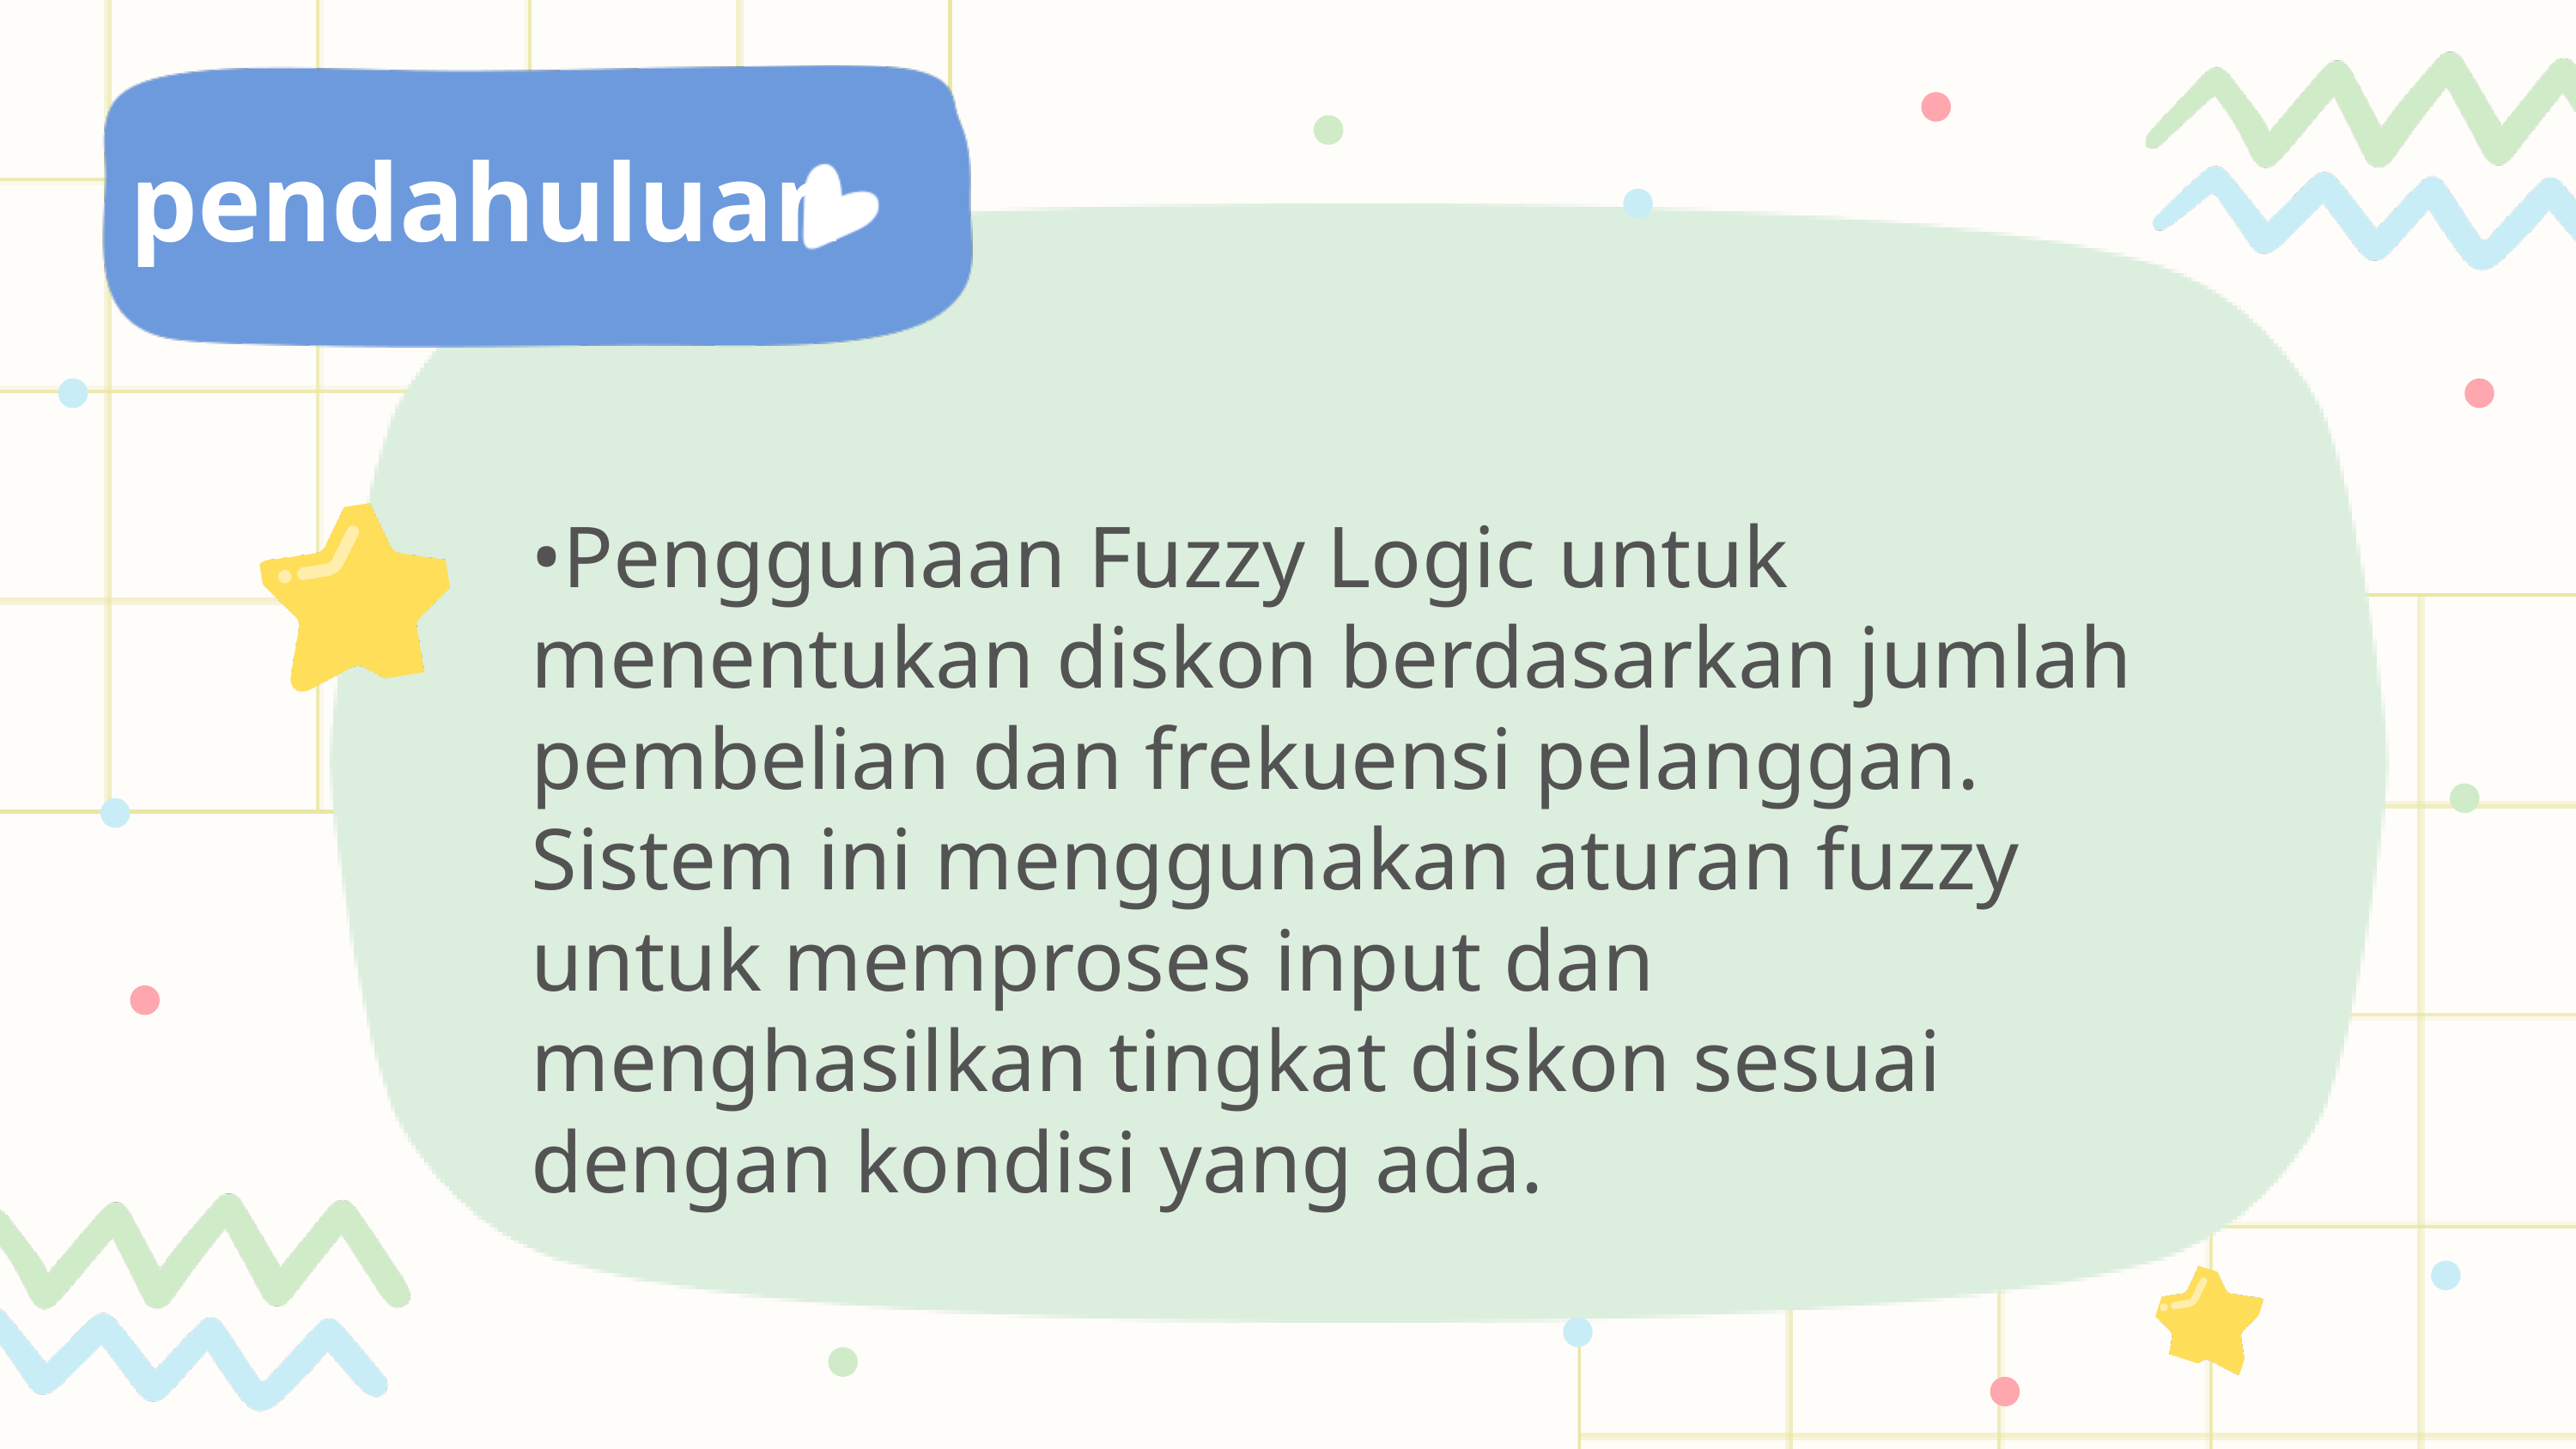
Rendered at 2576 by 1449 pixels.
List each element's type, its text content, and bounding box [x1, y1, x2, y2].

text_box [1562, 1317, 1593, 1348]
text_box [58, 378, 88, 409]
text_box [0, 0, 952, 814]
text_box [100, 797, 131, 828]
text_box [130, 985, 161, 1016]
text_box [1921, 91, 1952, 122]
text_box [1577, 593, 2576, 1449]
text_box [1990, 1376, 2020, 1407]
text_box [2449, 783, 2480, 814]
text_box [0, 1191, 412, 1417]
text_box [2464, 378, 2495, 409]
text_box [1623, 188, 1654, 219]
text_box [88, 65, 975, 348]
text_box •Penggunaan Fuzzy Logic untuk menentukan diskon berdasarkan jumlah pembelian dan frekuensi pelanggan. Sistem ini menggunakan aturan fuzzy untuk memproses input dan menghasilkan tingkat diskon sesuai dengan kondisi yang ada. [531, 402, 2207, 1311]
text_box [2430, 1260, 2461, 1291]
text_box [2145, 49, 2576, 276]
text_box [1313, 114, 1344, 145]
text_box [330, 203, 2390, 1323]
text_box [462, 159, 493, 190]
text_box pendahuluan [130, 166, 1158, 264]
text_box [828, 1347, 859, 1378]
text_box [2145, 1268, 2268, 1377]
text_box [252, 492, 463, 695]
